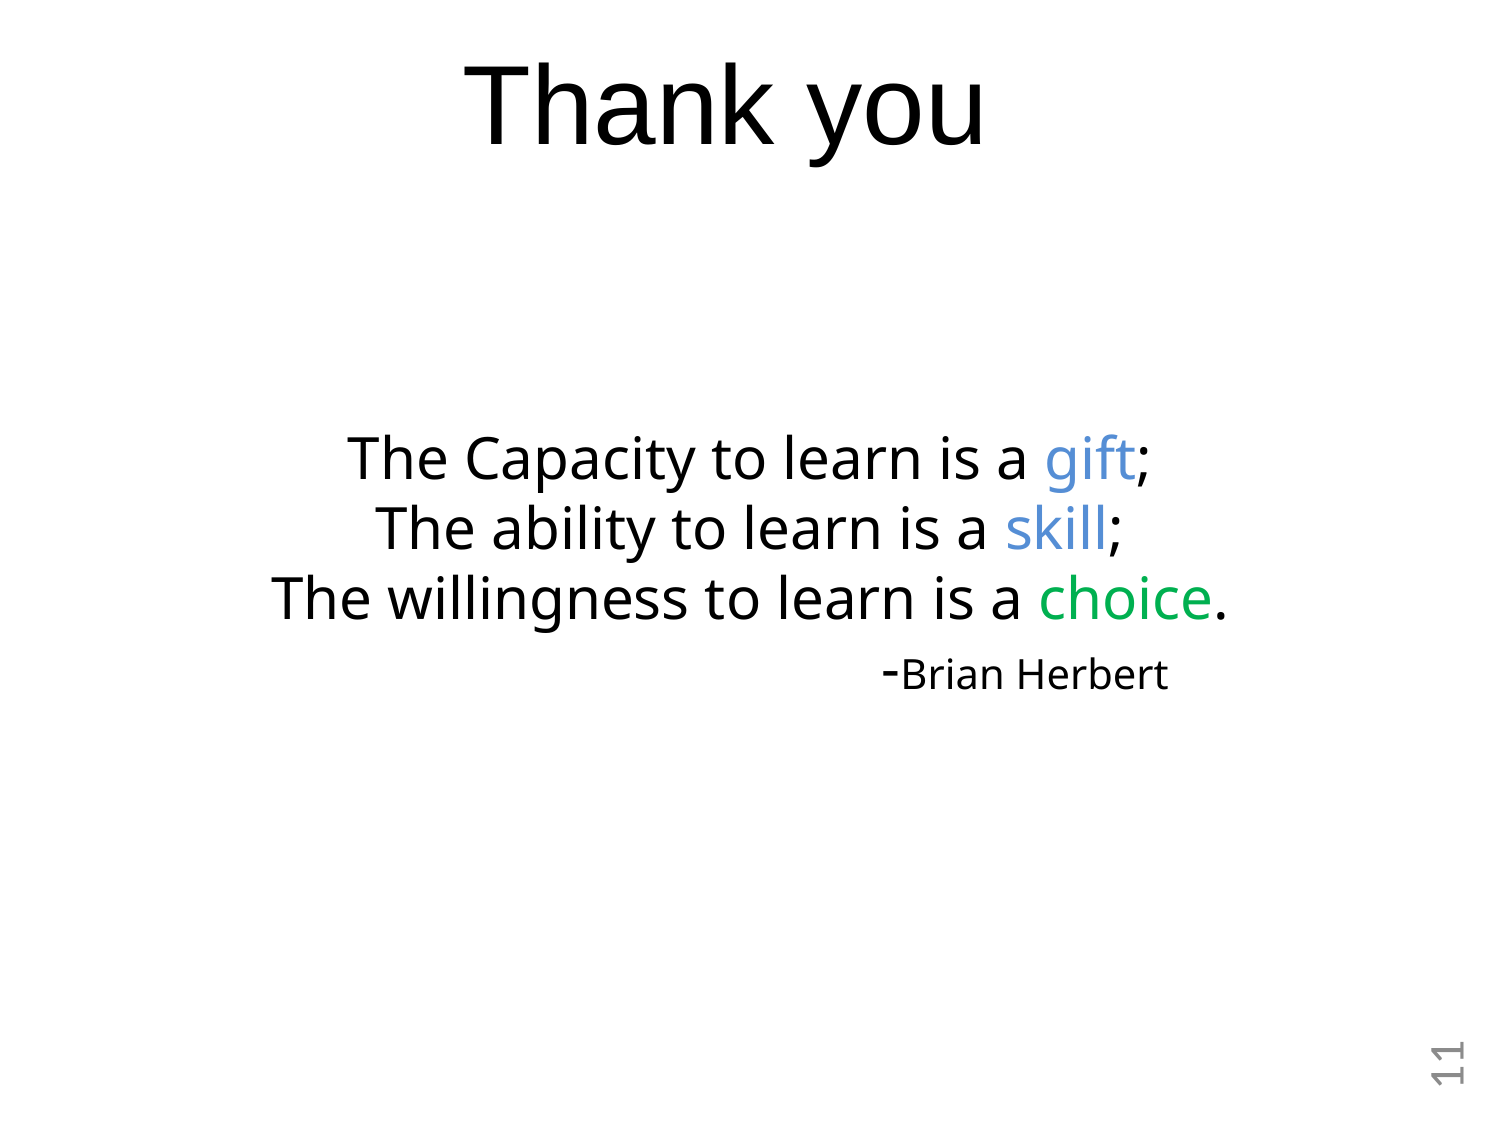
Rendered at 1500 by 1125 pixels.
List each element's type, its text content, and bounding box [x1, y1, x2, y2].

text_box The Capacity to learn is a gift; The ability to learn is a skill; The willingness to learn is a choice. -Brian Herbert [156, 413, 1344, 709]
slide_number 11 [1412, 1025, 1475, 1125]
text_box Thank you [437, 24, 1013, 175]
